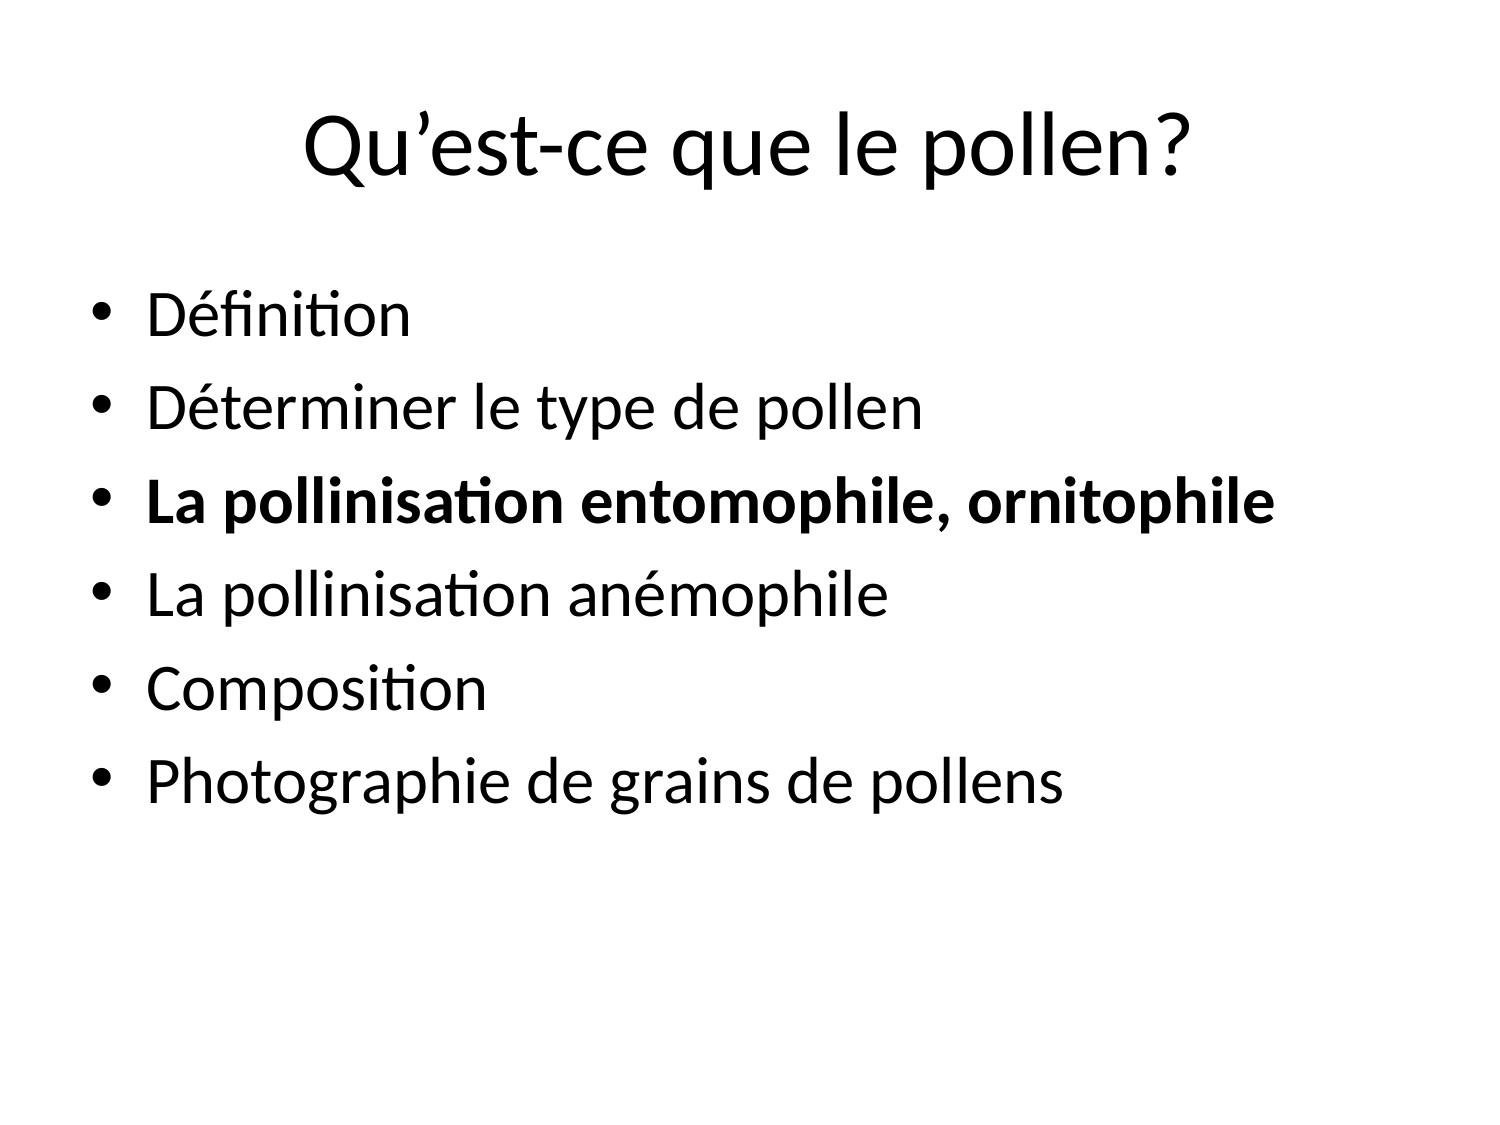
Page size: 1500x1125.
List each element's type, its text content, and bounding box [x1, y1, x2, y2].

list Définition Déterminer le type de pollen La pollinisation entomophile, ornitophile La pollinisation anémophile Composition Photographie de grains de pollens [75, 262, 1425, 1005]
title Qu’est-ce que le pollen? [75, 45, 1425, 233]
